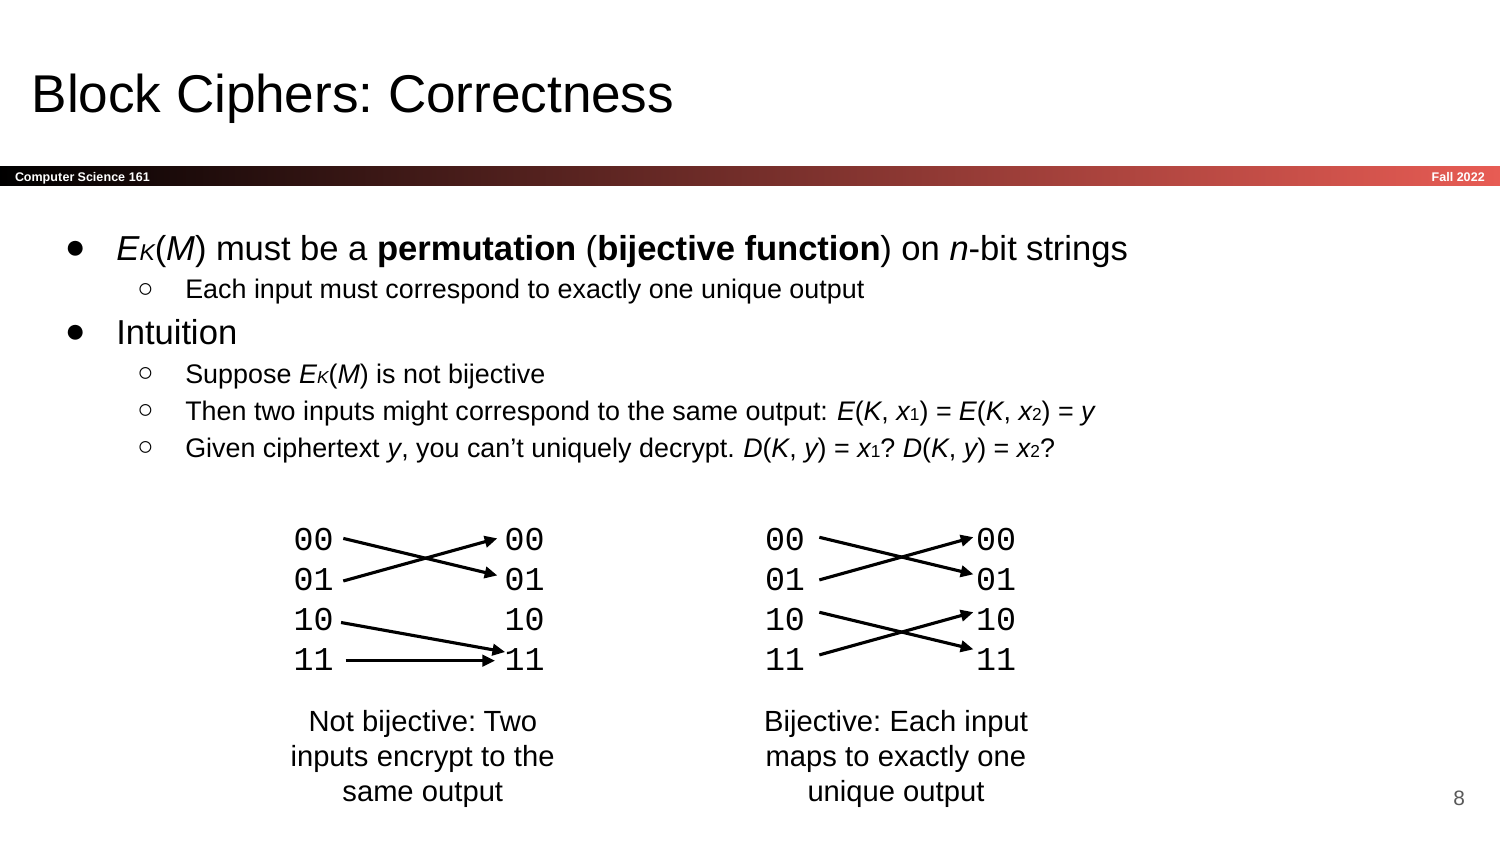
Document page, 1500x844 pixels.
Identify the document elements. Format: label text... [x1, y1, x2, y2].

text_box 00 01 10 11 [750, 502, 832, 687]
slide_number ‹#› [1389, 764, 1480, 830]
list EK(M) must be a permutation (bijective function) on n-bit strings Each input must correspond to exactly one unique output Intuition Suppose EK(M) is not bijective Then two inputs might correspond to the same output: E(K, x1) = E(K, x2) = y Given ciphertext y, you can’t uniquely decrypt. D(K, y) = x1? D(K, y) = x2? [32, 204, 1431, 480]
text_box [340, 622, 506, 653]
text_box 00 01 10 11 [278, 502, 361, 686]
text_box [819, 536, 974, 581]
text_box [819, 611, 974, 656]
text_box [343, 538, 498, 582]
text_box Bijective: Each input maps to exactly one unique output [730, 687, 1062, 823]
text_box 00 01 10 11 [489, 502, 572, 686]
title Block Ciphers: Correctness [16, 44, 1415, 139]
text_box Not bijective: Two inputs encrypt to the same output [257, 686, 589, 822]
text_box 00 01 10 11 [961, 502, 1044, 687]
